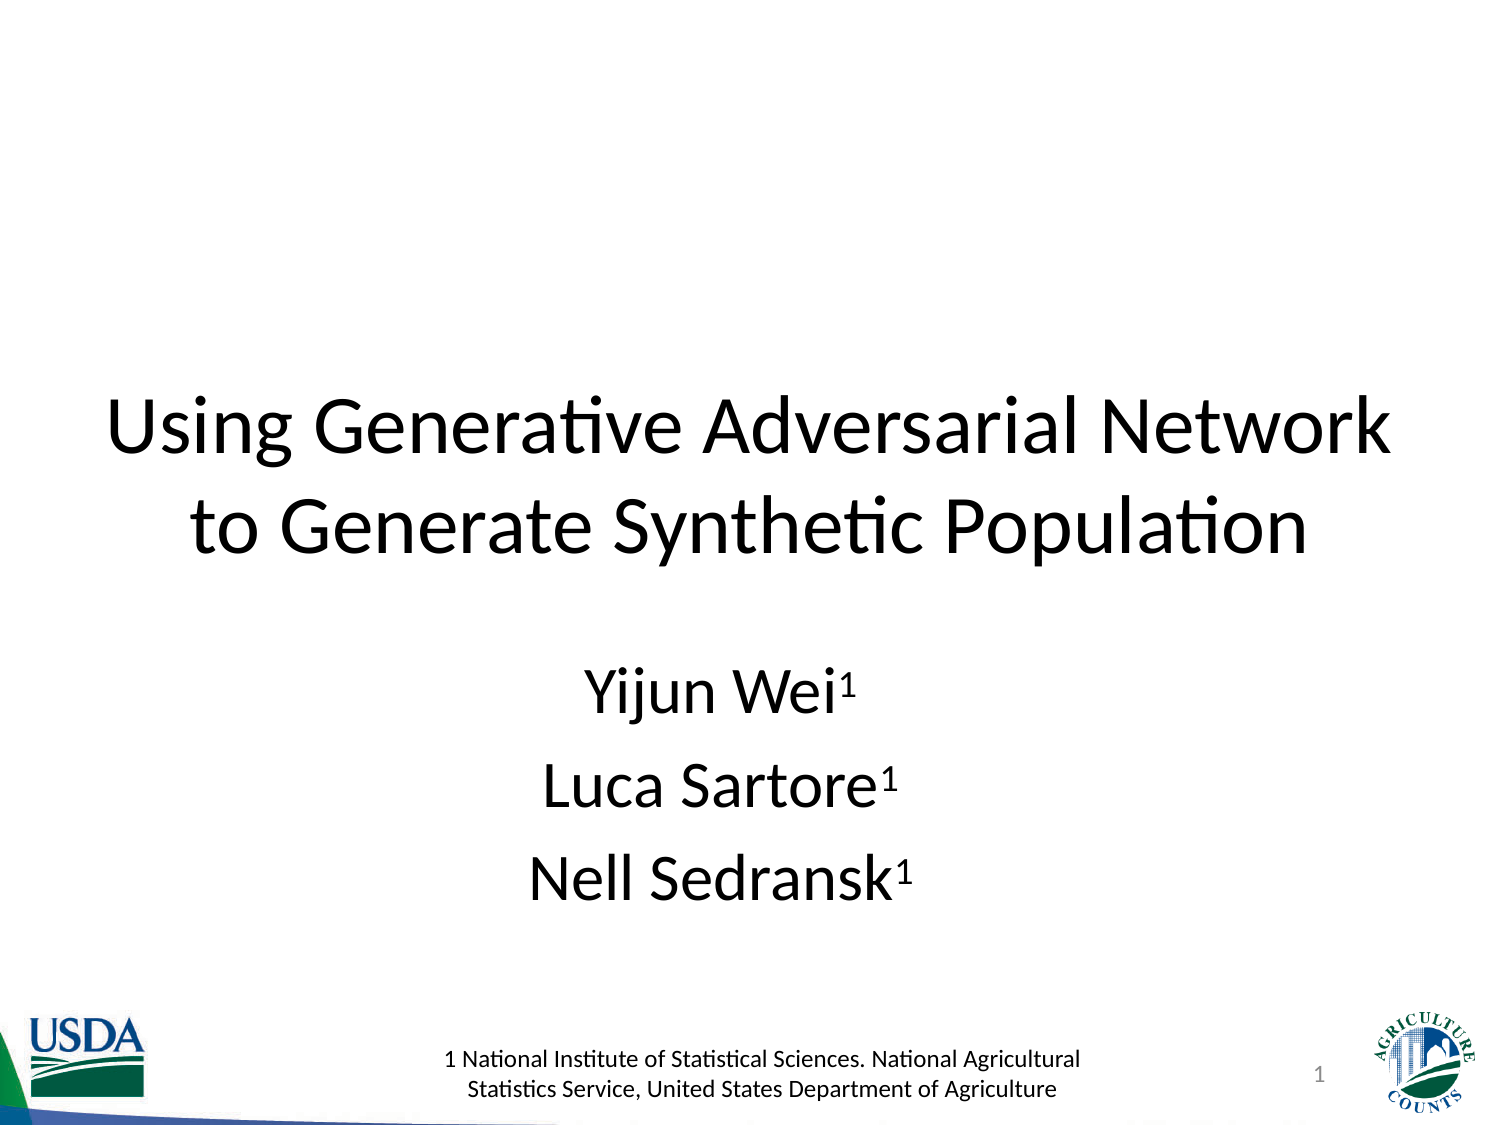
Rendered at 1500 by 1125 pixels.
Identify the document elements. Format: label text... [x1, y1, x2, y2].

title Using Generative Adversarial Network to Generate Synthetic Population [58, 349, 1442, 591]
footer 1 National Institute of Statistical Sciences. National Agricultural Statistics Service, United States Department of Agriculture [392, 1042, 1134, 1103]
picture [1374, 1012, 1475, 1113]
subtitle Yijun Wei1 Luca Sartore1 Nell Sedransk1 [195, 639, 1246, 927]
picture [0, 987, 1321, 1125]
slide_number 1 [1192, 1042, 1341, 1103]
